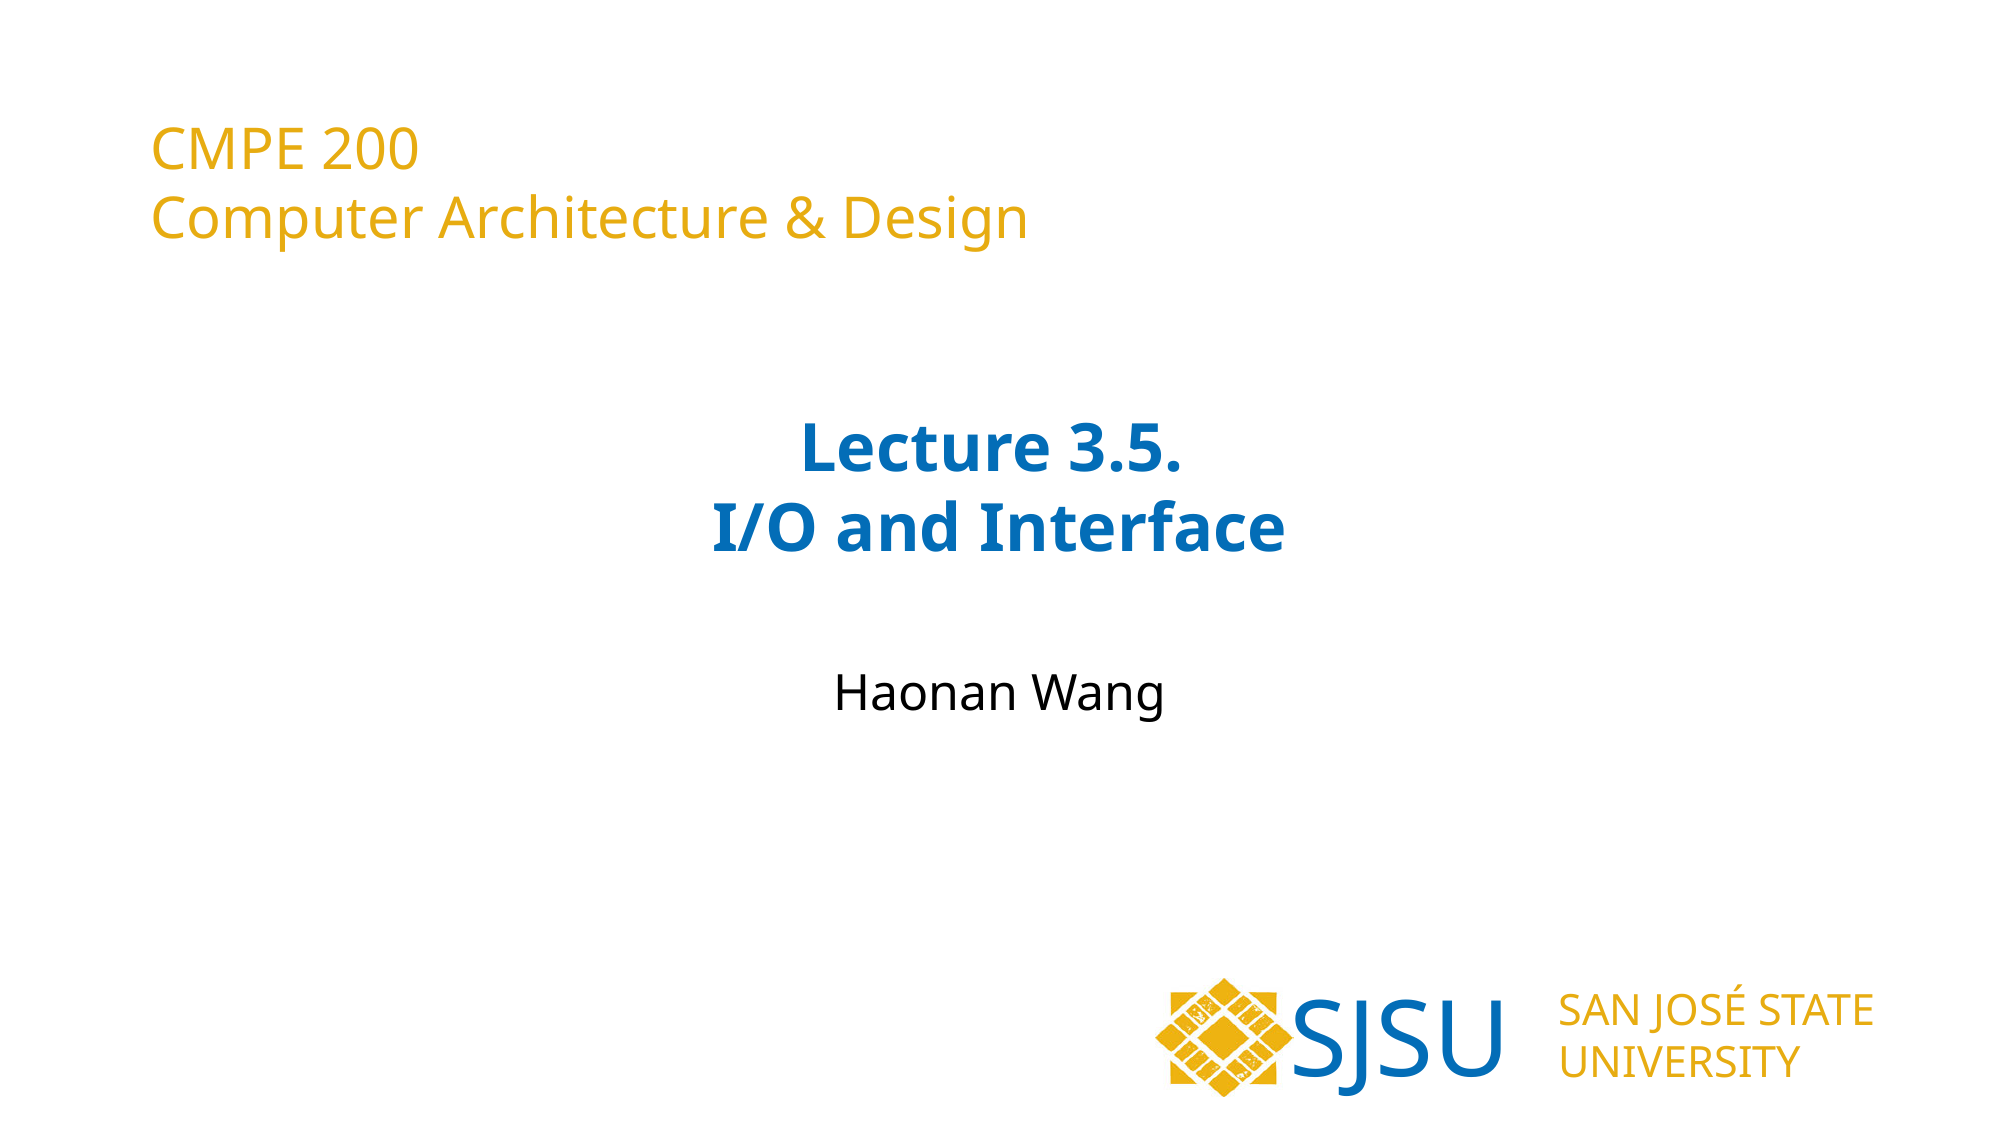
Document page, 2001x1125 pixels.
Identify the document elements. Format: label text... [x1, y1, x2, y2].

text_box CMPE 200 Computer Architecture & Design [135, 104, 1064, 258]
picture [1155, 978, 1294, 1097]
title Lecture 3.5. I/O and Interface [446, 374, 1554, 594]
subtitle Haonan Wang [615, 652, 1384, 742]
